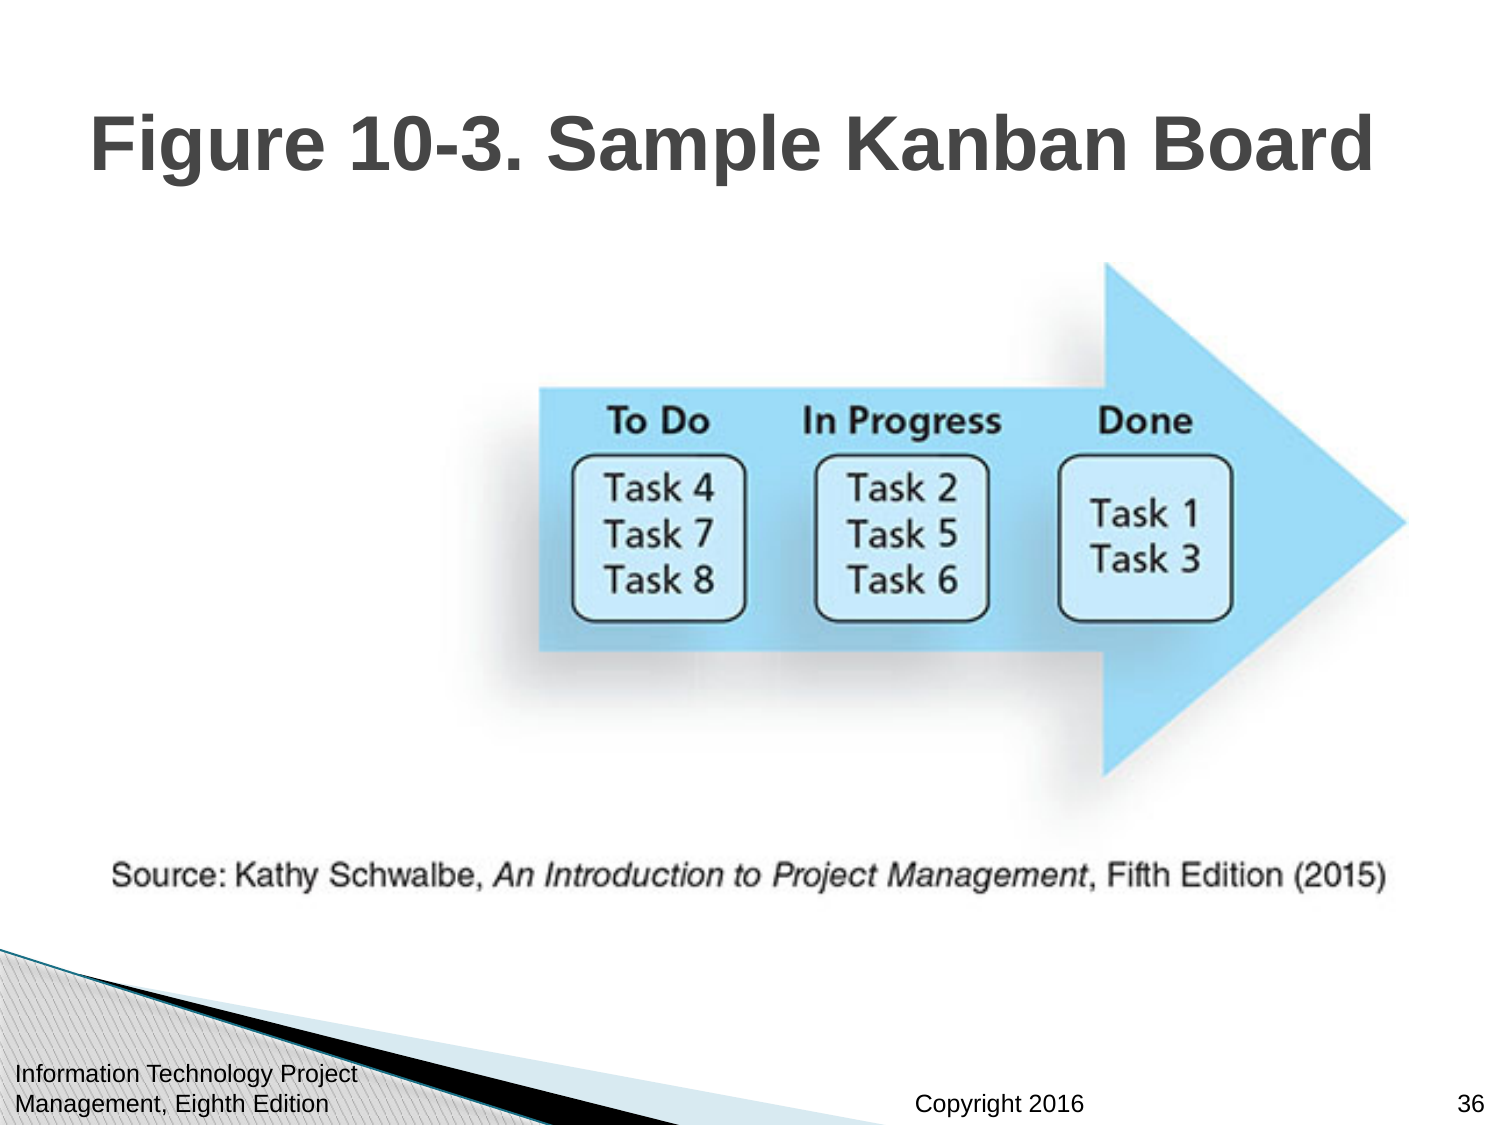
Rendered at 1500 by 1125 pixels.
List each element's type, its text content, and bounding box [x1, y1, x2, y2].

footer Information Technology Project Management, Eighth Edition [0, 1065, 425, 1125]
title Figure 10-3. Sample Kanban Board [75, 45, 1425, 233]
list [112, 262, 1410, 912]
slide_number 36 [1408, 1065, 1500, 1125]
